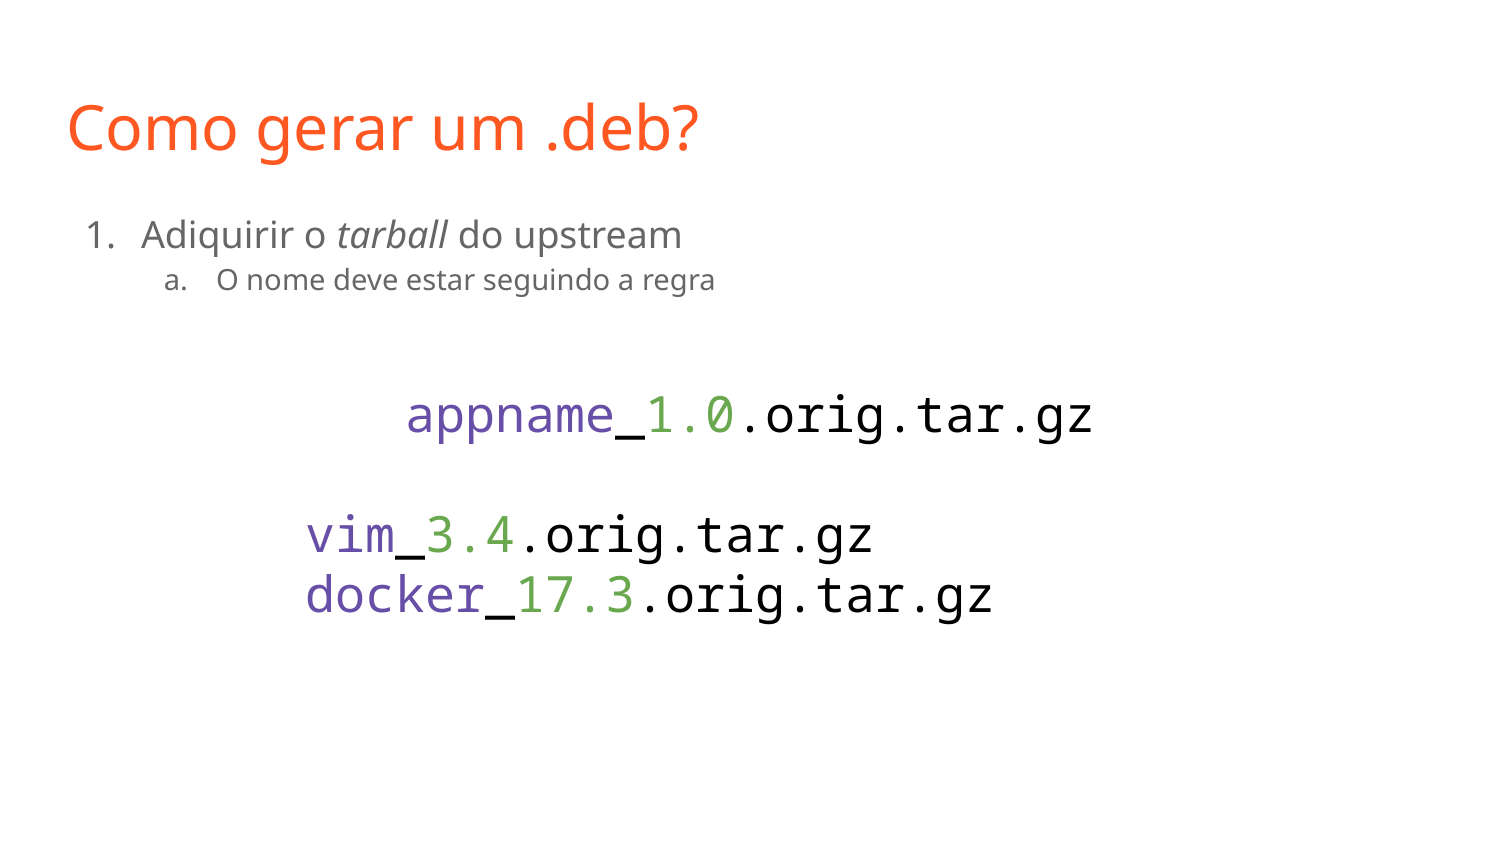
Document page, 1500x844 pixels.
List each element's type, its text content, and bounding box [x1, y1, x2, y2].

list Adiquirir o tarball do upstream O nome deve estar seguindo a regra [51, 189, 1449, 750]
text_box appname_1.0.orig.tar.gz vim_3.4.orig.tar.gz docker_17.3.orig.tar.gz [290, 367, 1210, 631]
title Como gerar um .deb? [51, 72, 1449, 167]
